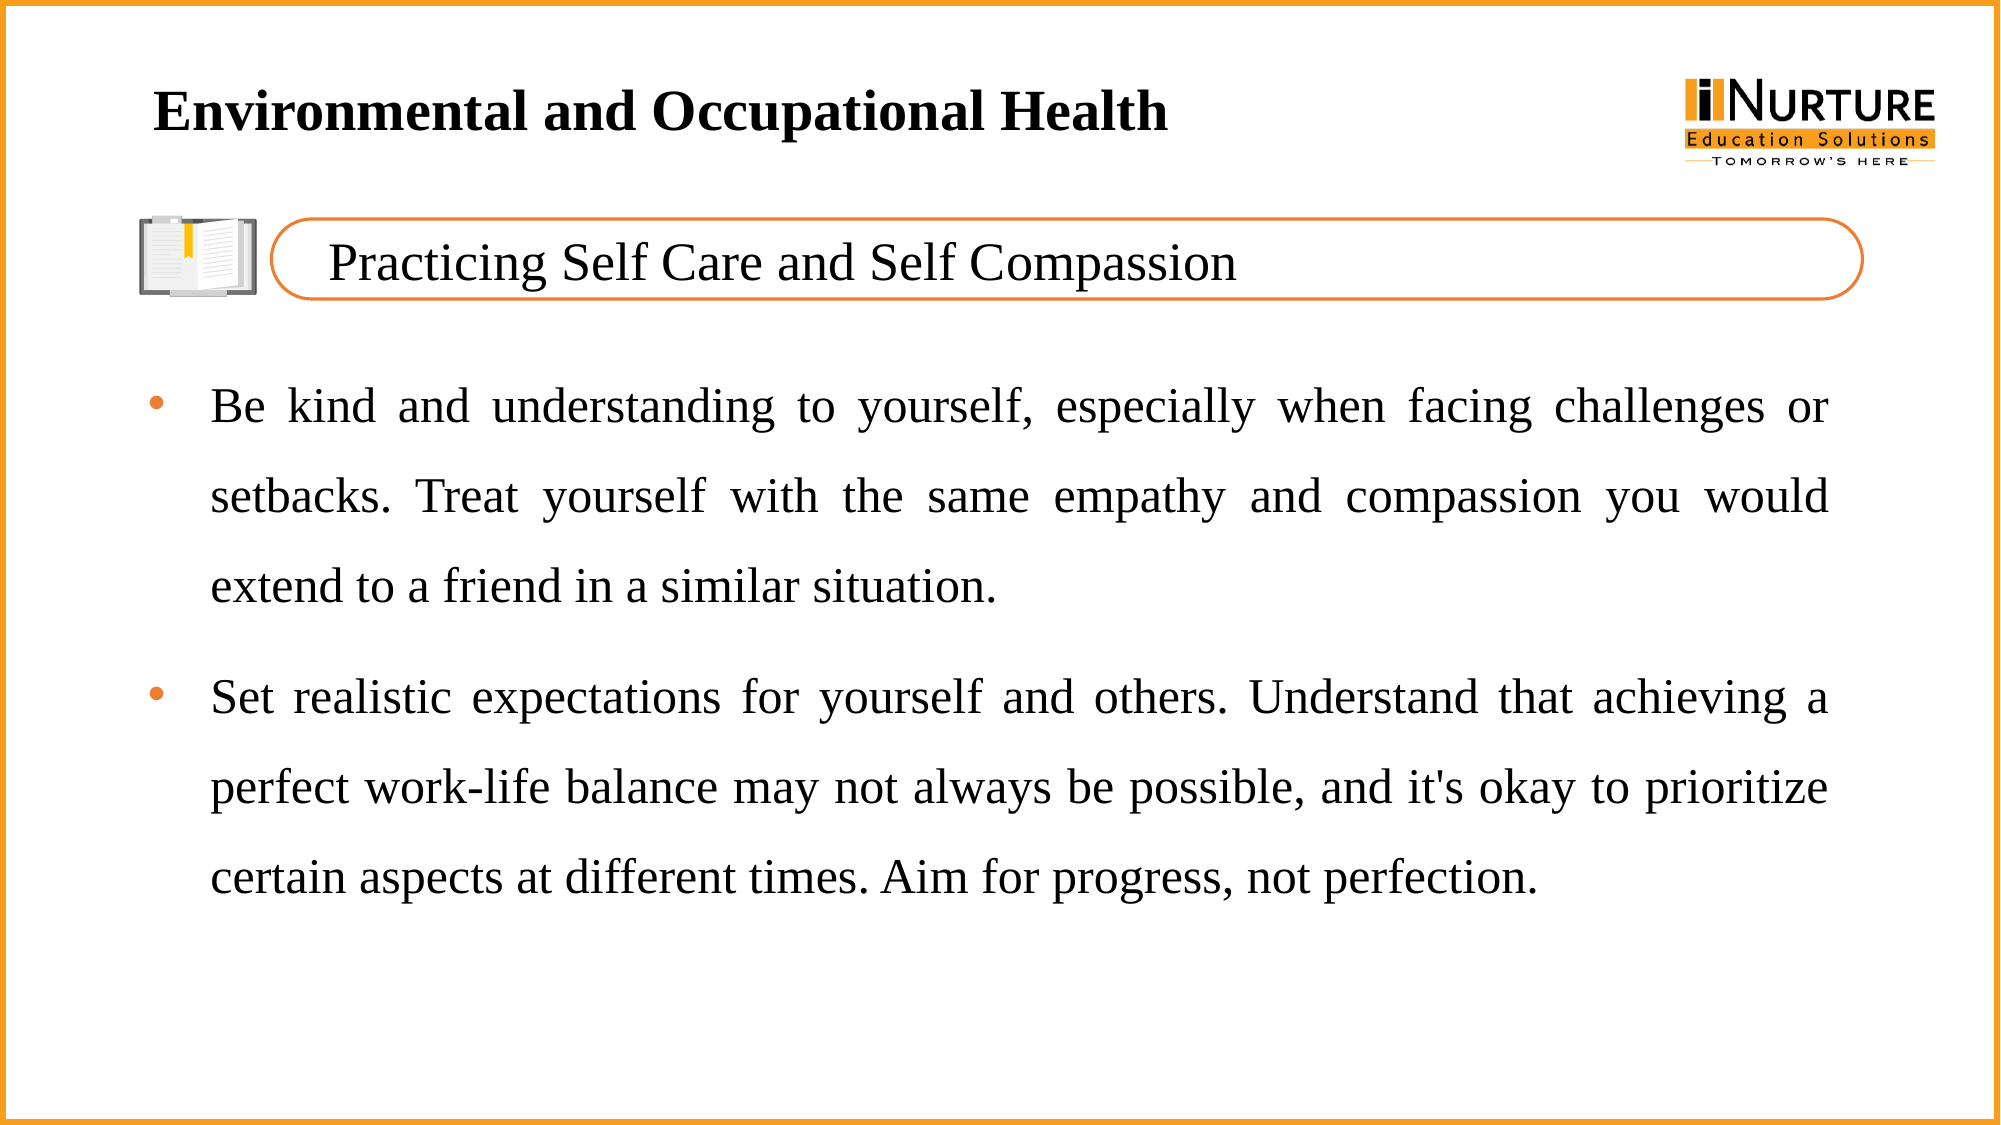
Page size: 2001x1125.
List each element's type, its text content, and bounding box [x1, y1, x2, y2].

list Be kind and understanding to yourself, especially when facing challenges or setbacks. Treat yourself with the same empathy and compassion you would extend to a friend in a similar situation. Set realistic expectations for yourself and others. Understand that achieving a perfect work-life balance may not always be possible, and it's okay to prioritize certain aspects at different times. Aim for progress, not perfection. [120, 334, 1846, 1088]
picture [1665, 57, 1960, 184]
list Environmental and Occupational Health [101, 72, 1656, 184]
text_box Practicing Self Care and Self Compassion [271, 218, 1863, 299]
picture [122, 184, 274, 334]
